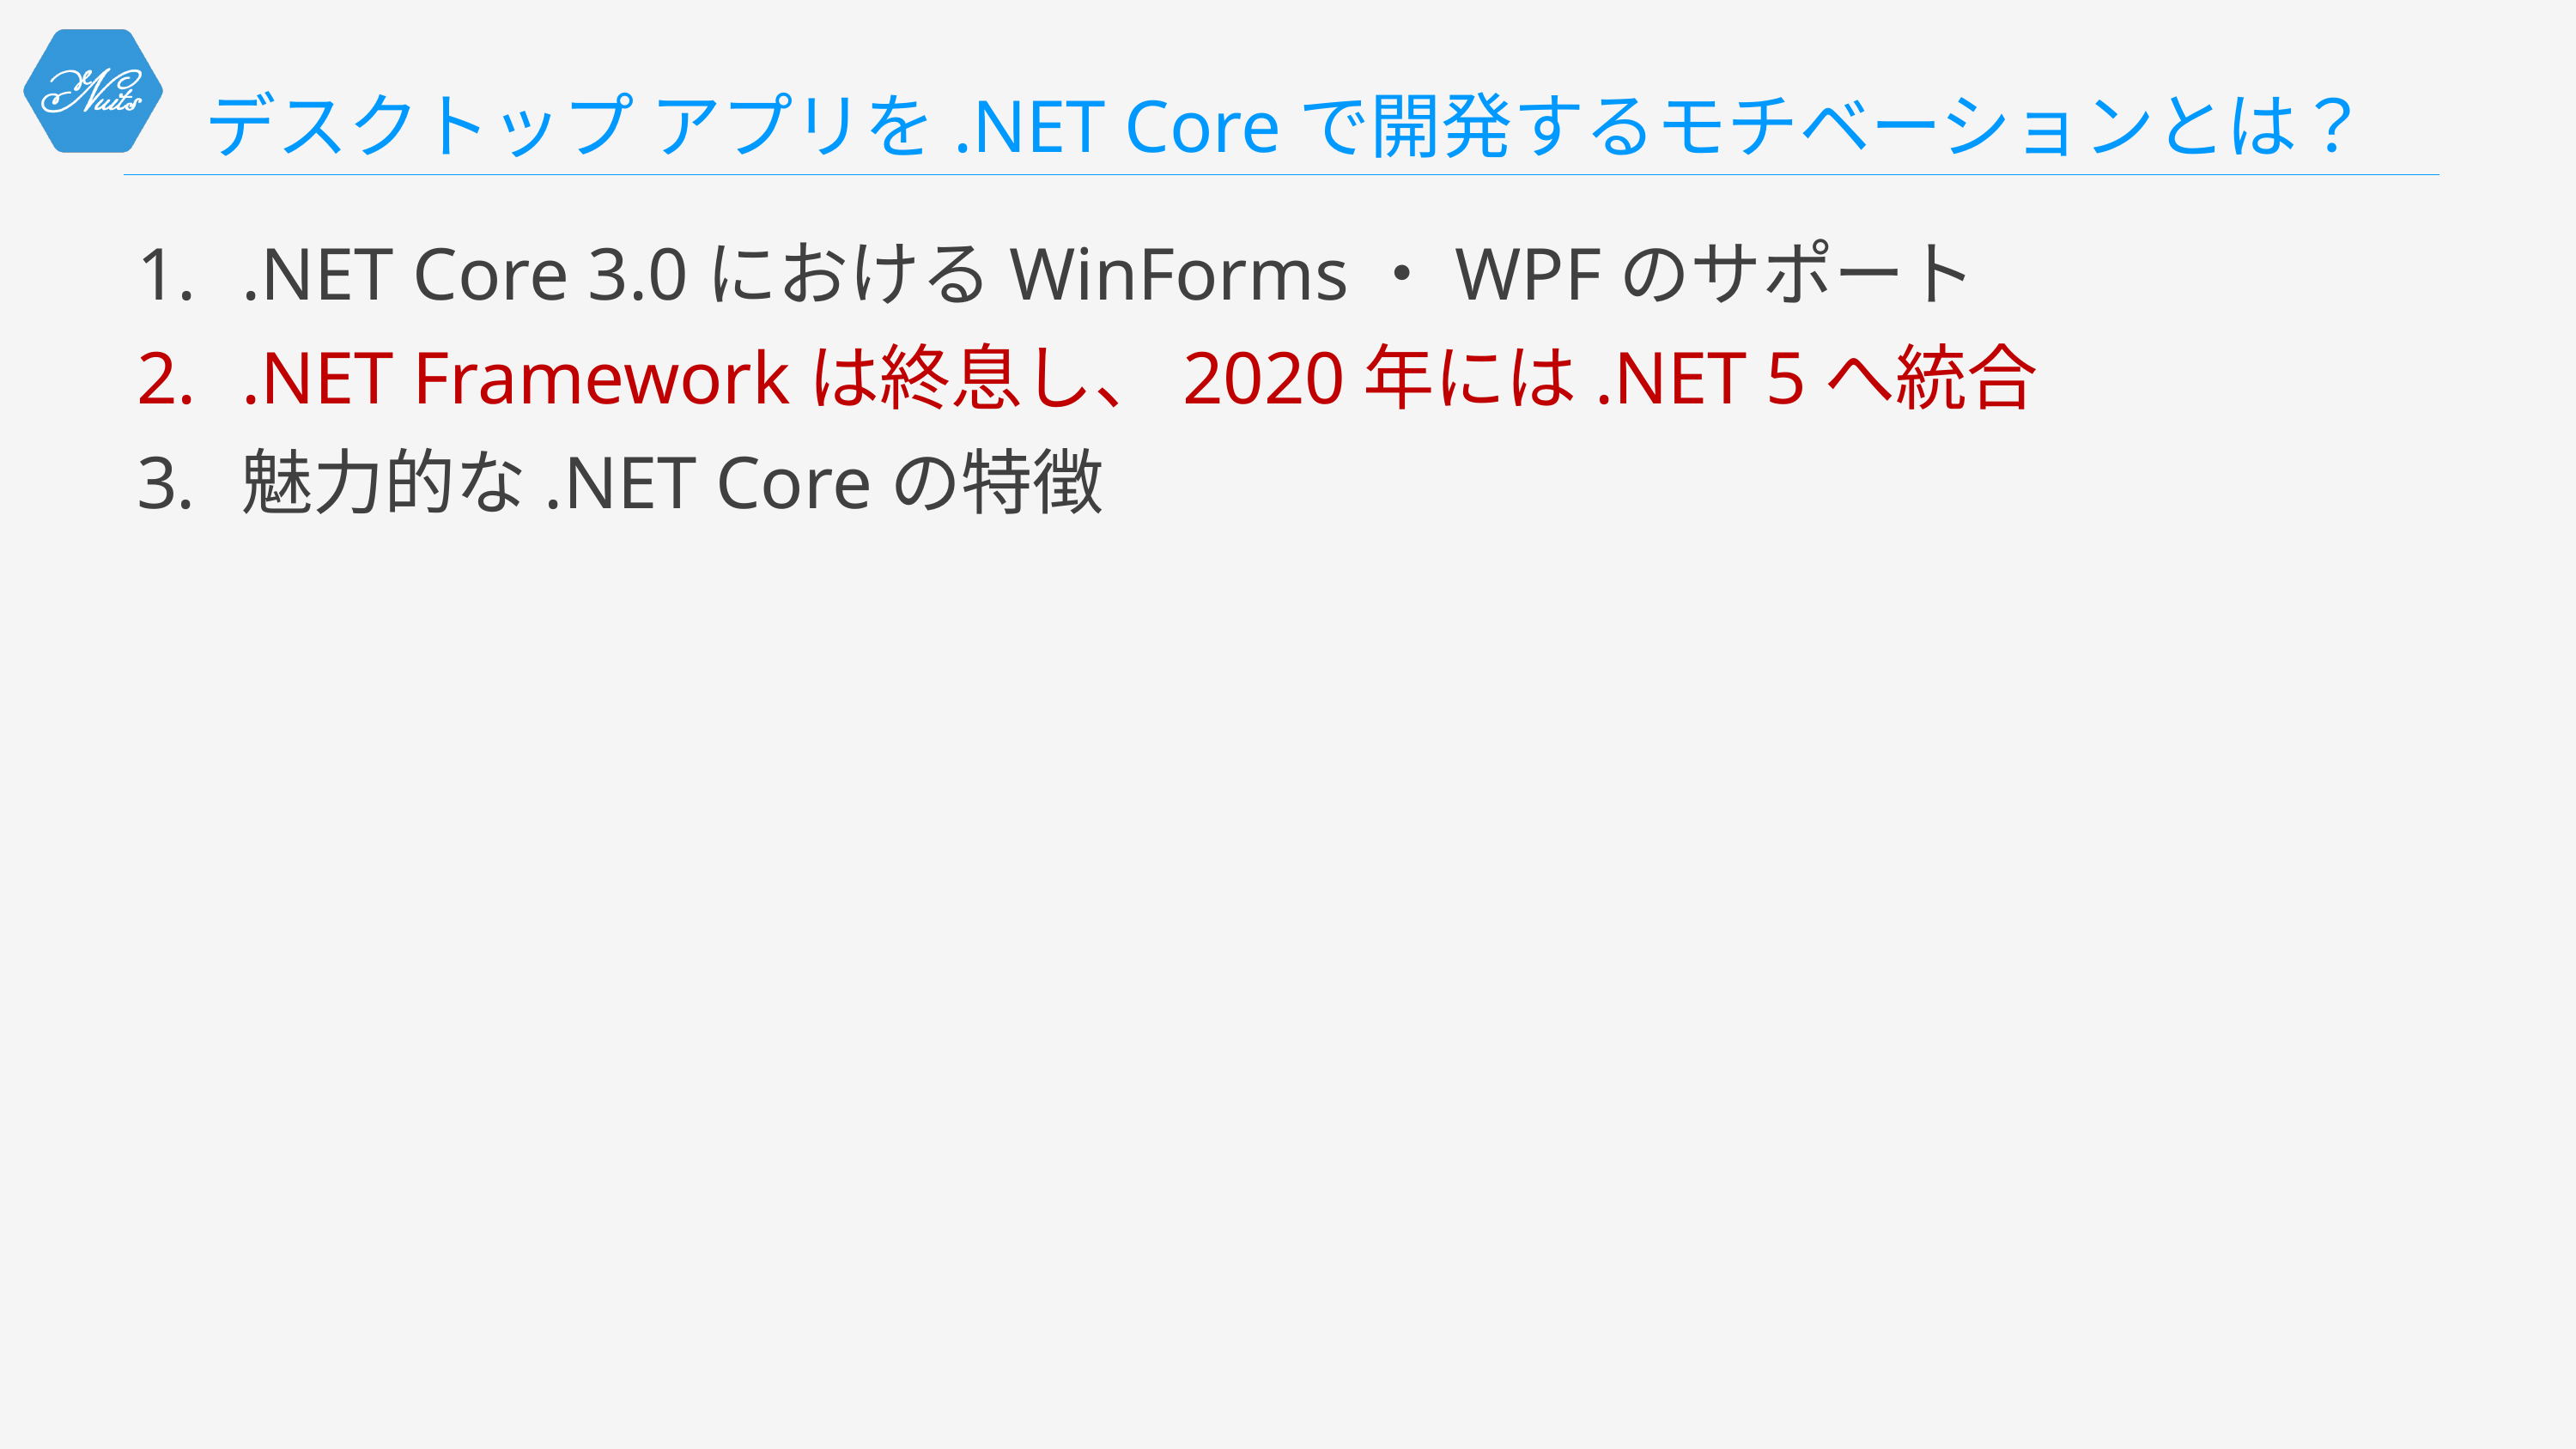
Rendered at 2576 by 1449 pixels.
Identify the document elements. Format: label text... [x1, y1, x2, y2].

picture [20, 18, 166, 163]
list .NET Core 3.0におけるWinForms・WPFのサポート .NET Frameworkは終息し、2020年には.NET 5へ統合 魅力的な.NET Coreの特徴 [124, 232, 2440, 1338]
title デスクトップ アプリを.NET Coreで開発するモチベーションとは？ [44, 65, 2530, 175]
